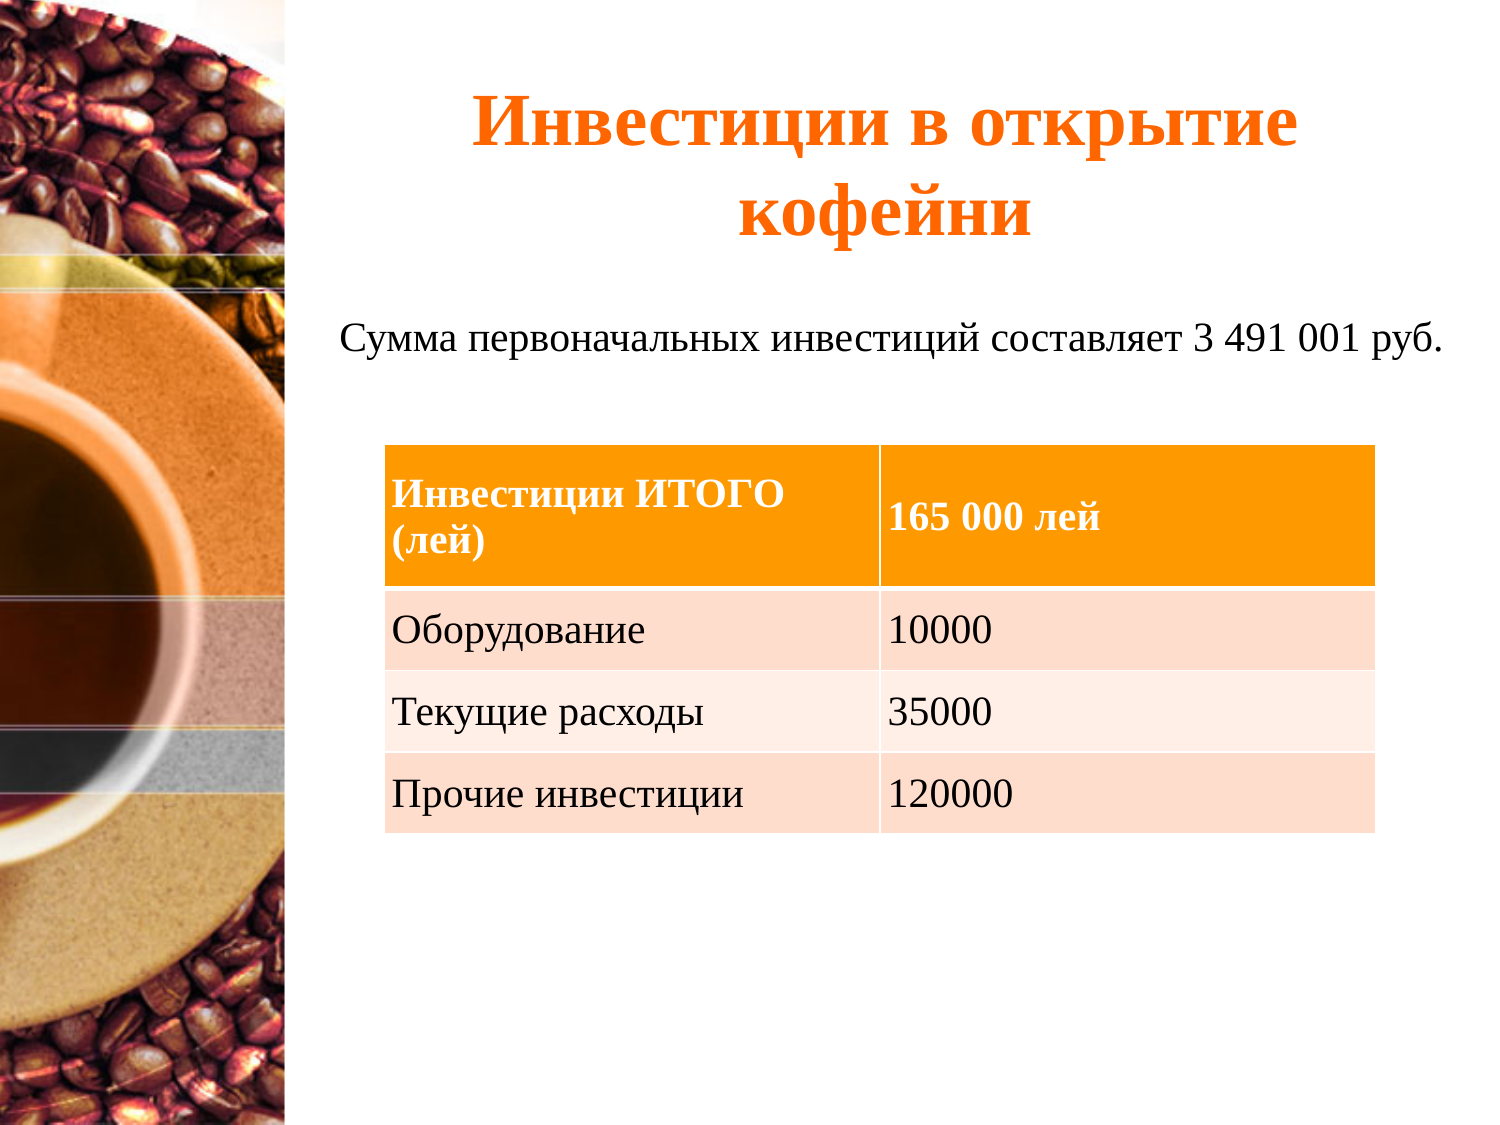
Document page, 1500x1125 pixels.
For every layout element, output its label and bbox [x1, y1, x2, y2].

list [0, 0, 1500, 1125]
